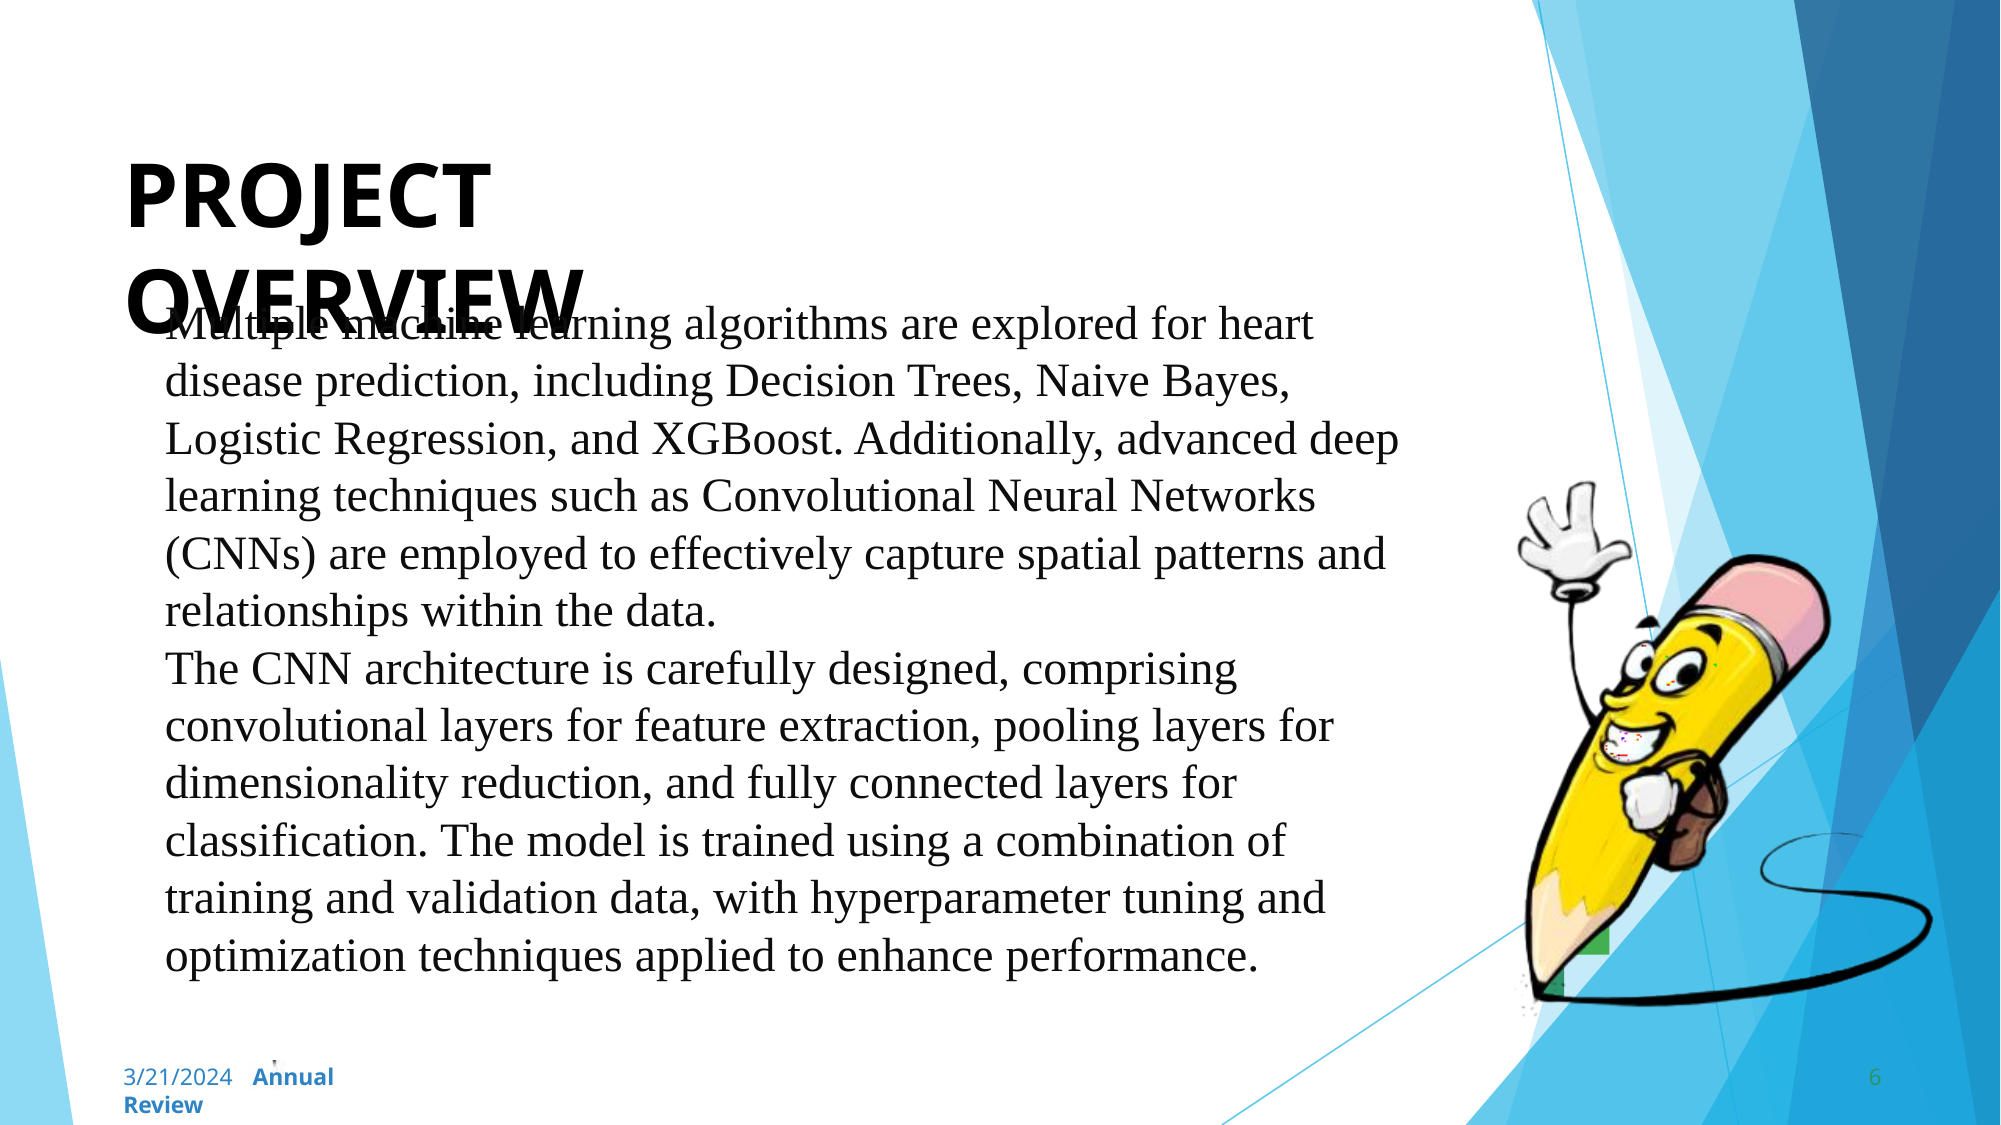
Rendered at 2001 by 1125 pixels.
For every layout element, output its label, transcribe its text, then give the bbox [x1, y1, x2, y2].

text_box 3/21/2024 Annual Review [121, 1103, 417, 1118]
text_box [1420, 434, 2000, 1060]
picture [110, 1060, 463, 1094]
slide_number 6 [1849, 1068, 1890, 1125]
text_box Multiple machine learning algorithms are explored for heart disease prediction, including Decision Trees, Naive Bayes, Logistic Regression, and XGBoost. Additionally, advanced deep learning techniques such as Convolutional Neural Networks (CNNs) are employed to effectively capture spatial patterns and relationships within the data. The CNN architecture is carefully designed, comprising convolutional layers for feature extraction, pooling layers for dimensionality reduction, and fully connected layers for classification. The model is trained using a combination of training and validation data, with hyperparameter tuning and optimization techniques applied to enhance performance. [149, 284, 1446, 989]
title PROJECT OVERVIEW [121, 136, 985, 352]
